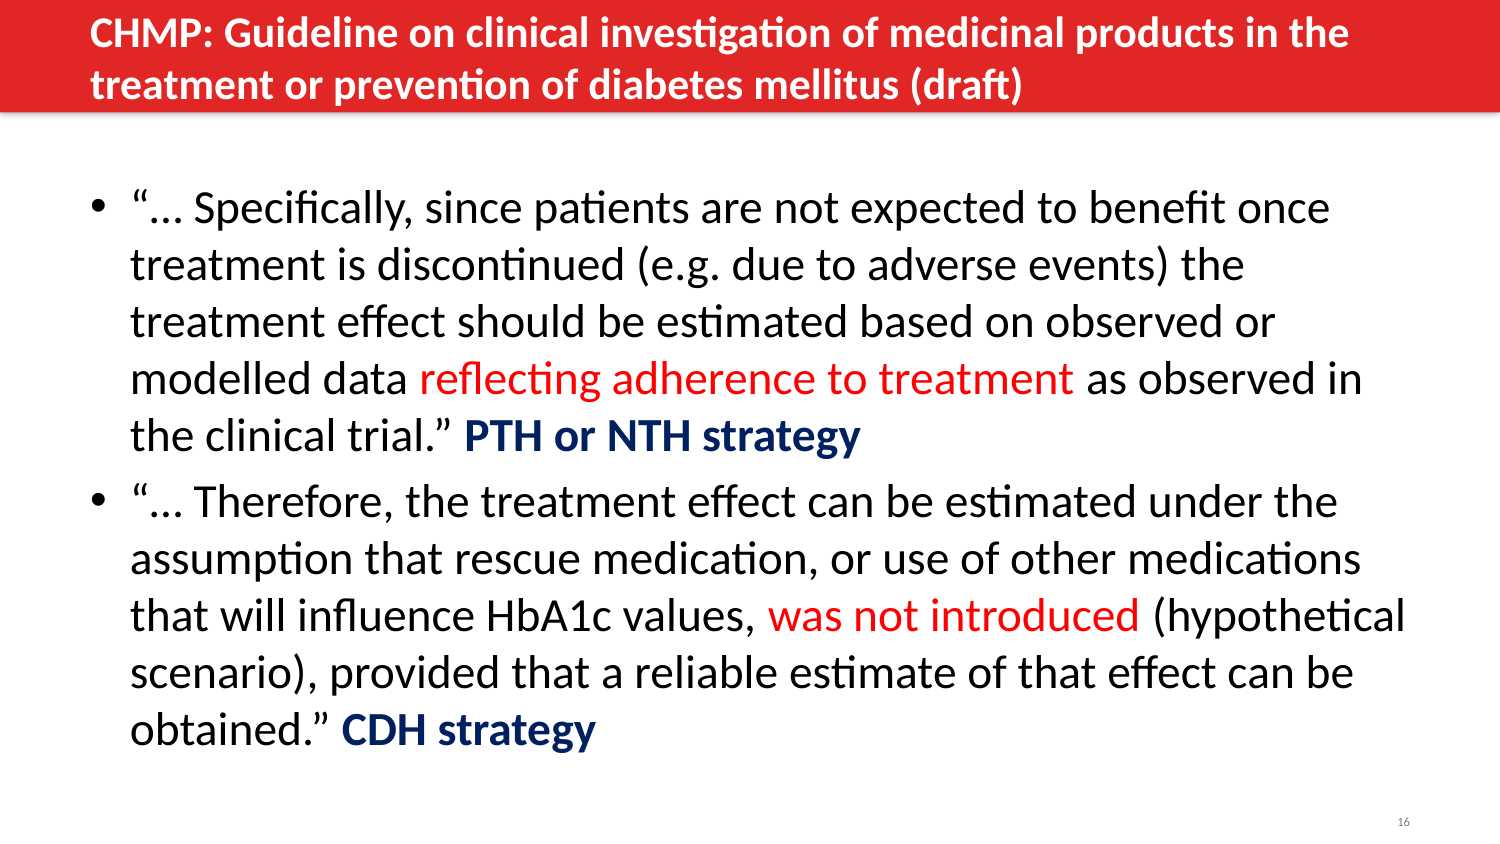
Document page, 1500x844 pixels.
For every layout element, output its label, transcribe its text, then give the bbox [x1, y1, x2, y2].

list “… Specifically, since patients are not expected to benefit once treatment is discontinued (e.g. due to adverse events) the treatment effect should be estimated based on observed or modelled data reflecting adherence to treatment as observed in the clinical trial.” PTH or NTH strategy “… Therefore, the treatment effect can be estimated under the assumption that rescue medication, or use of other medications that will influence HbA1c values, was not introduced (hypothetical scenario), provided that a reliable estimate of that effect can be obtained.” CDH strategy [75, 168, 1425, 767]
slide_number 16 [1074, 810, 1425, 833]
title CHMP: Guideline on clinical investigation of medicinal products in the treatment or prevention of diabetes mellitus (draft) [75, 5, 1441, 107]
